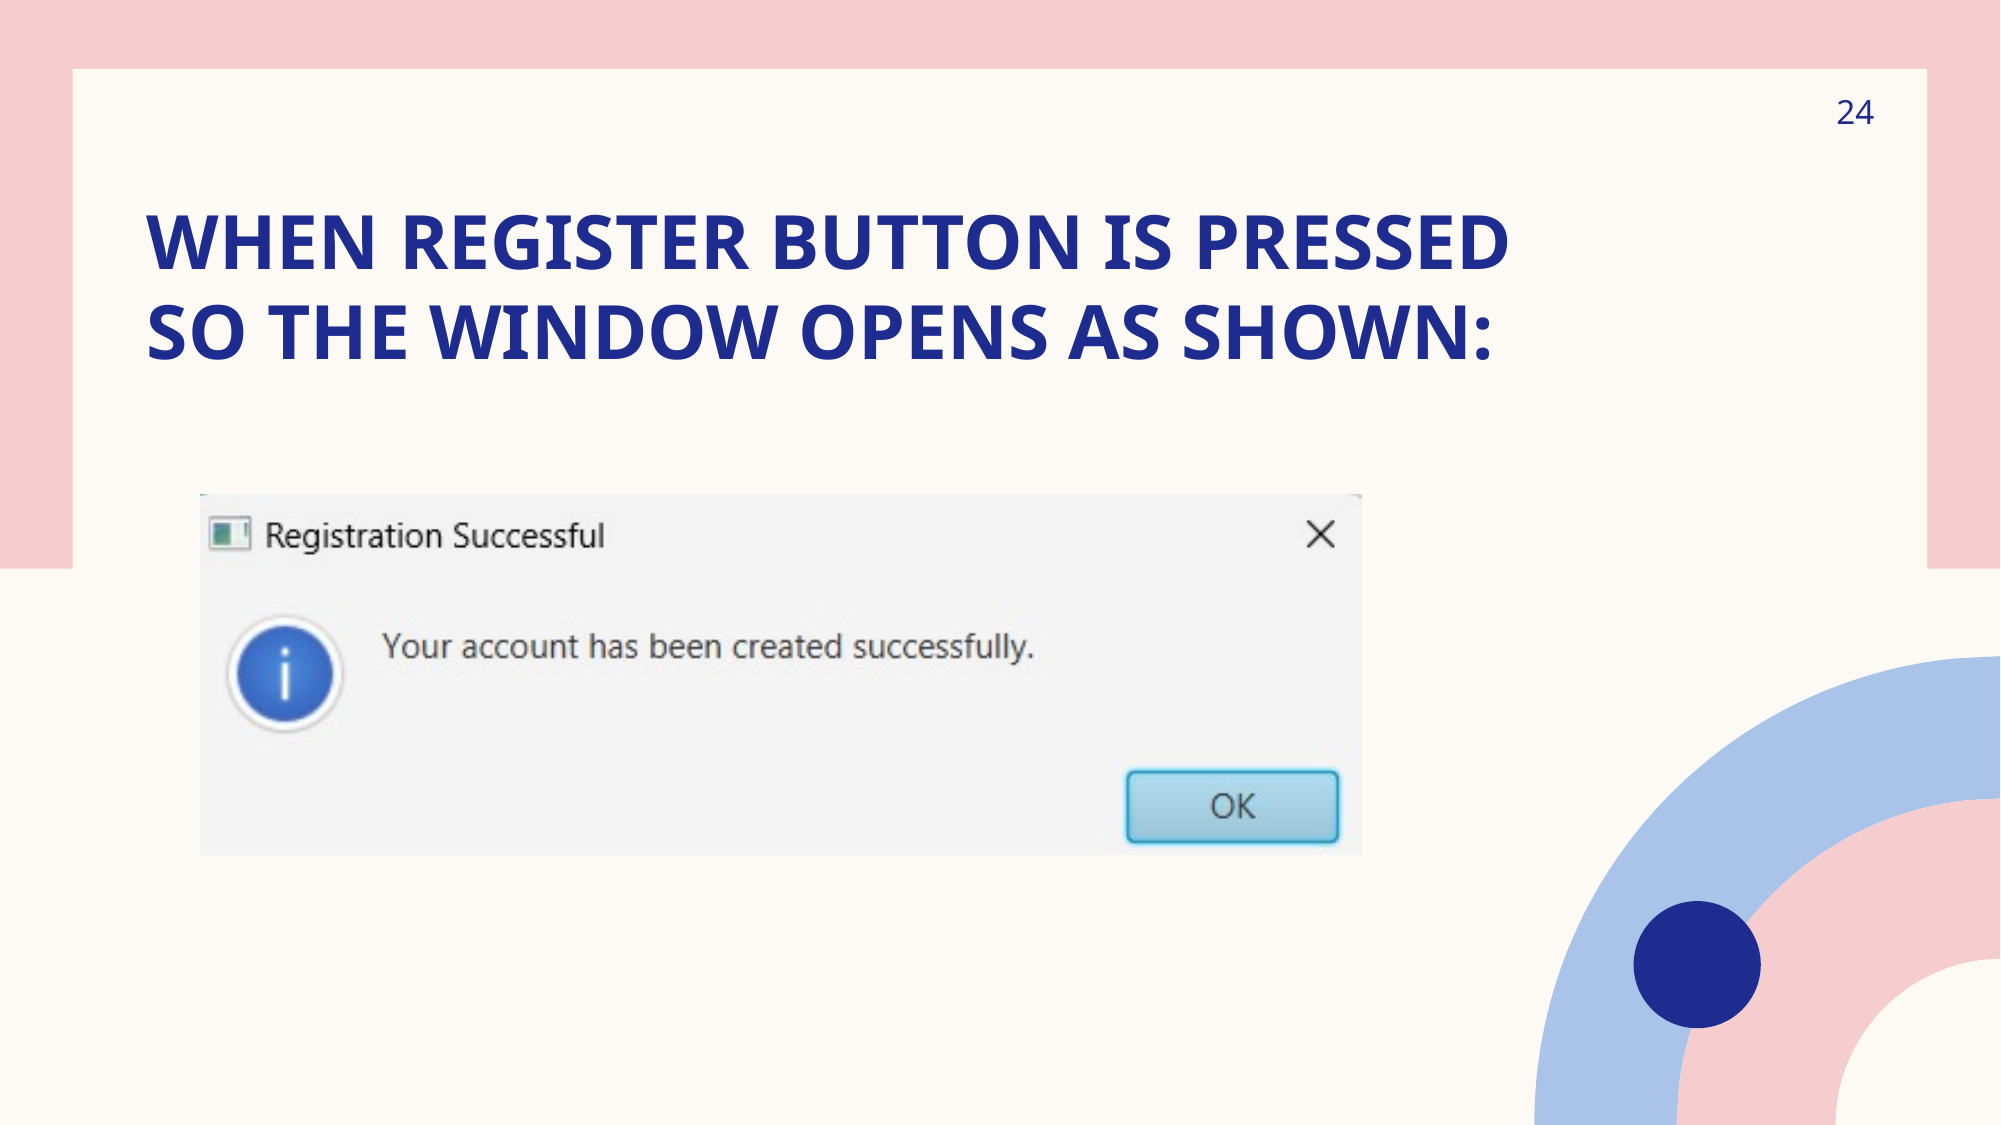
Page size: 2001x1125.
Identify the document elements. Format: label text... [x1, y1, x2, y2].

picture [200, 494, 1362, 855]
slide_number 24 [1699, 75, 1875, 153]
title When register button is pressed so the window opens as shown: [131, 195, 1637, 375]
